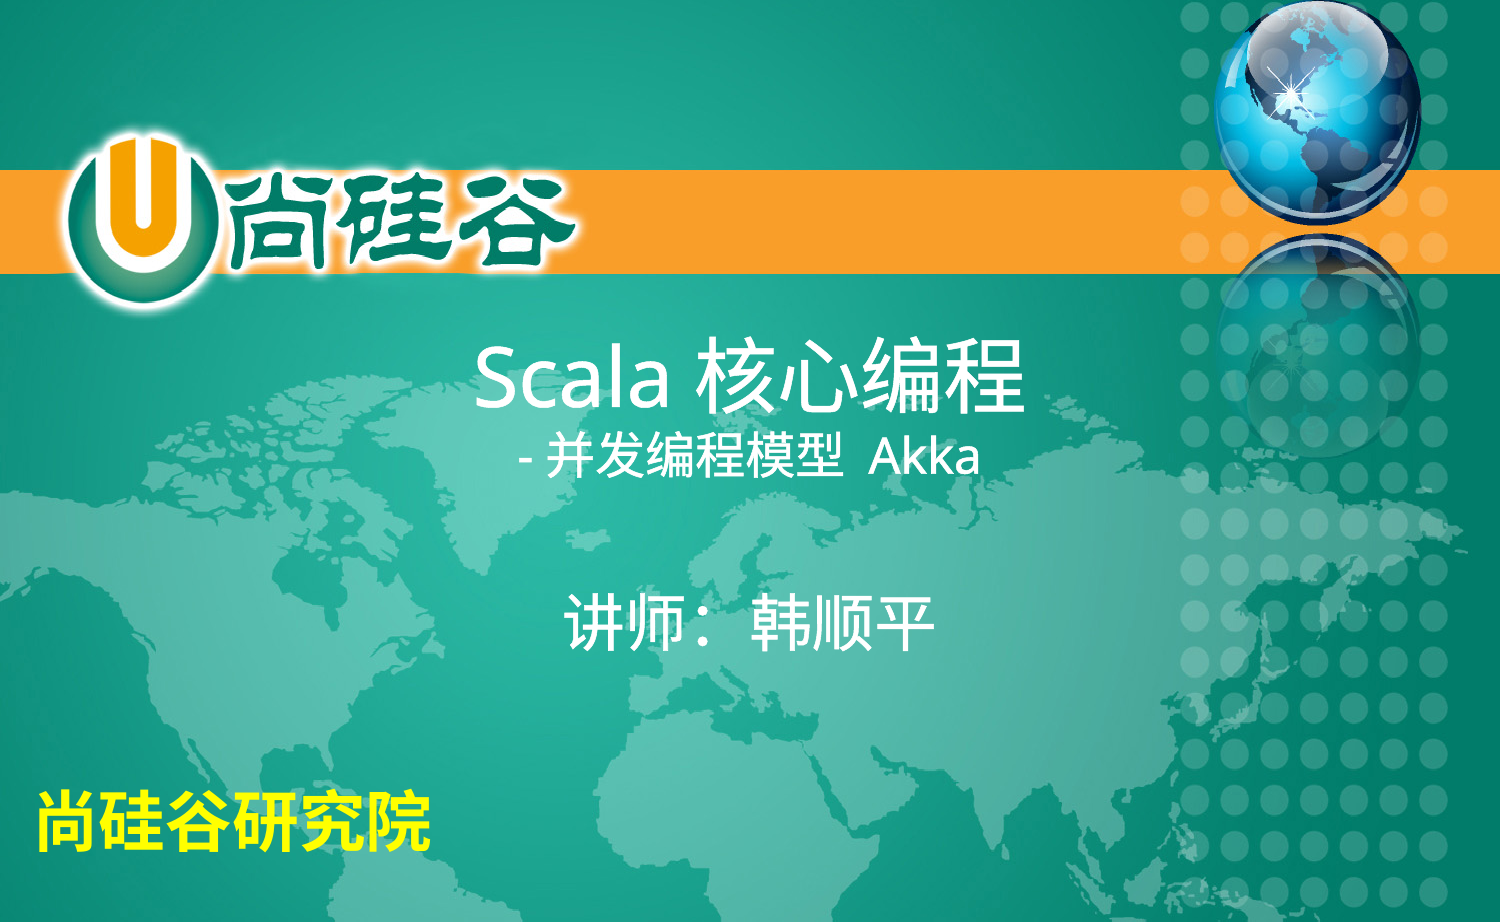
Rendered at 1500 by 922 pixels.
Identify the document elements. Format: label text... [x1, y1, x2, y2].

title Scala核心编程 -并发编程模型 Akka 讲师：韩顺平 [112, 392, 1388, 590]
picture [0, 0, 1500, 922]
text_box 尚硅谷研究院 [17, 772, 1164, 868]
